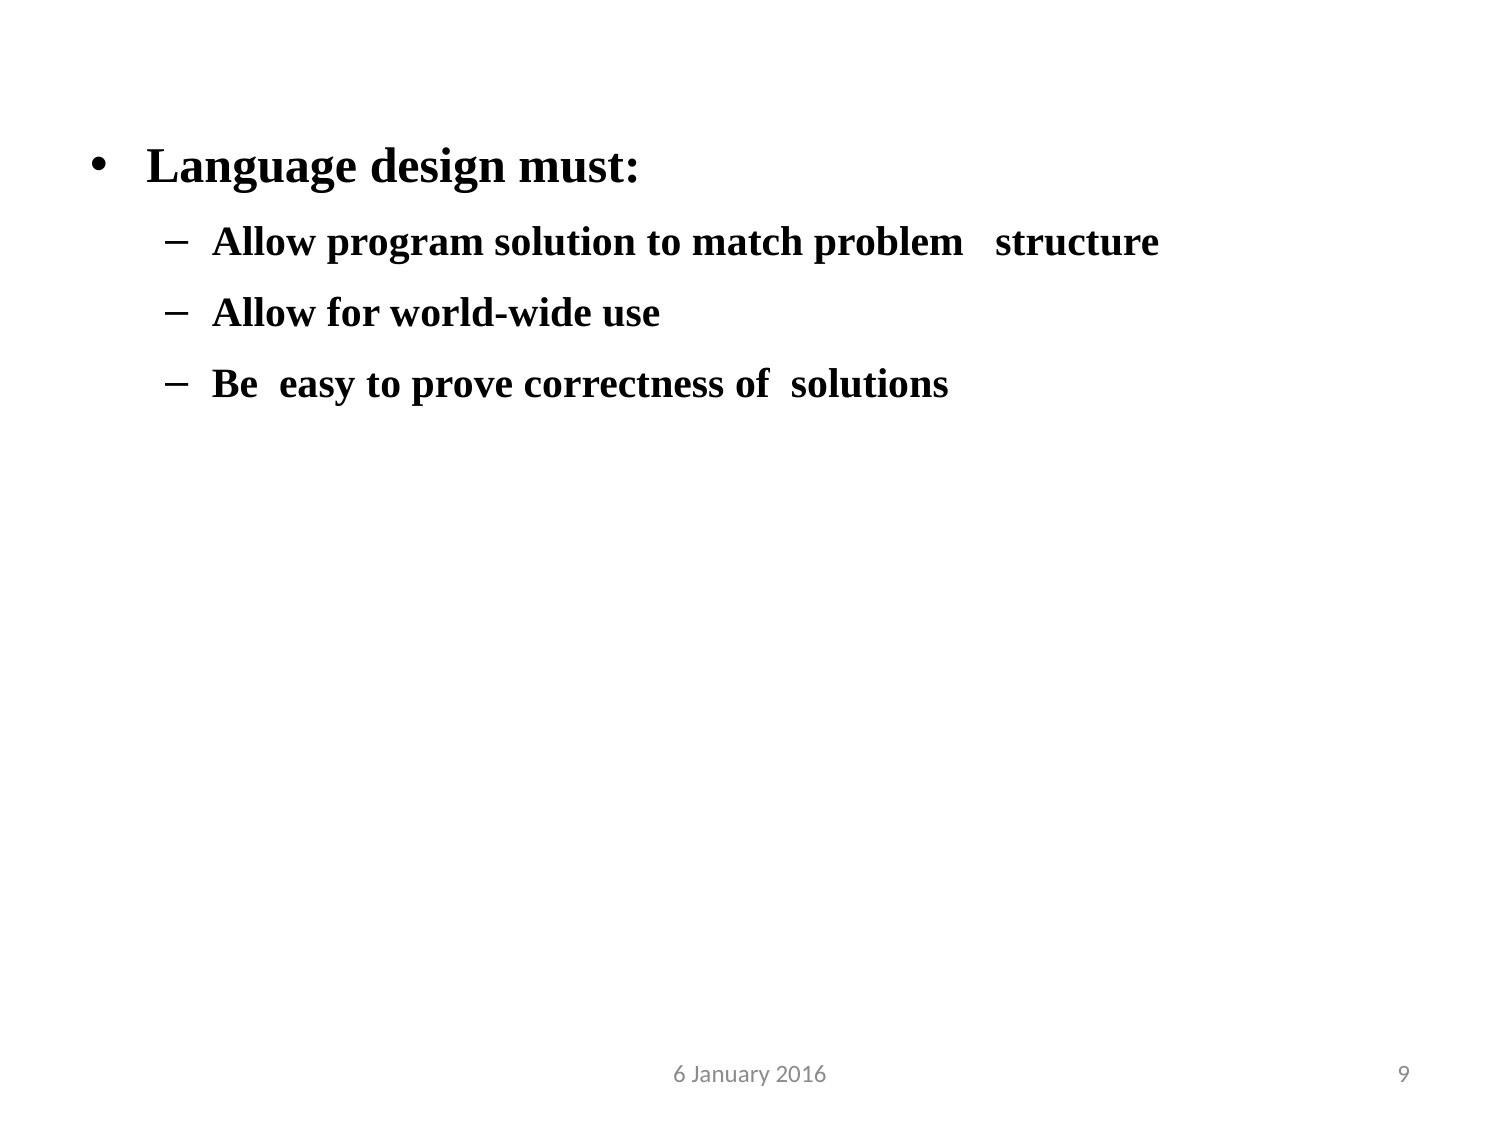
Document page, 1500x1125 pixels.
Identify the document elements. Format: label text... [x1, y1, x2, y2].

slide_number 9 [1074, 1042, 1425, 1103]
footer 6 January 2016 [512, 1042, 988, 1103]
list Language design must: Allow program solution to match problem structure Allow for world-wide use Be easy to prove correctness of solutions [75, 125, 1425, 1005]
